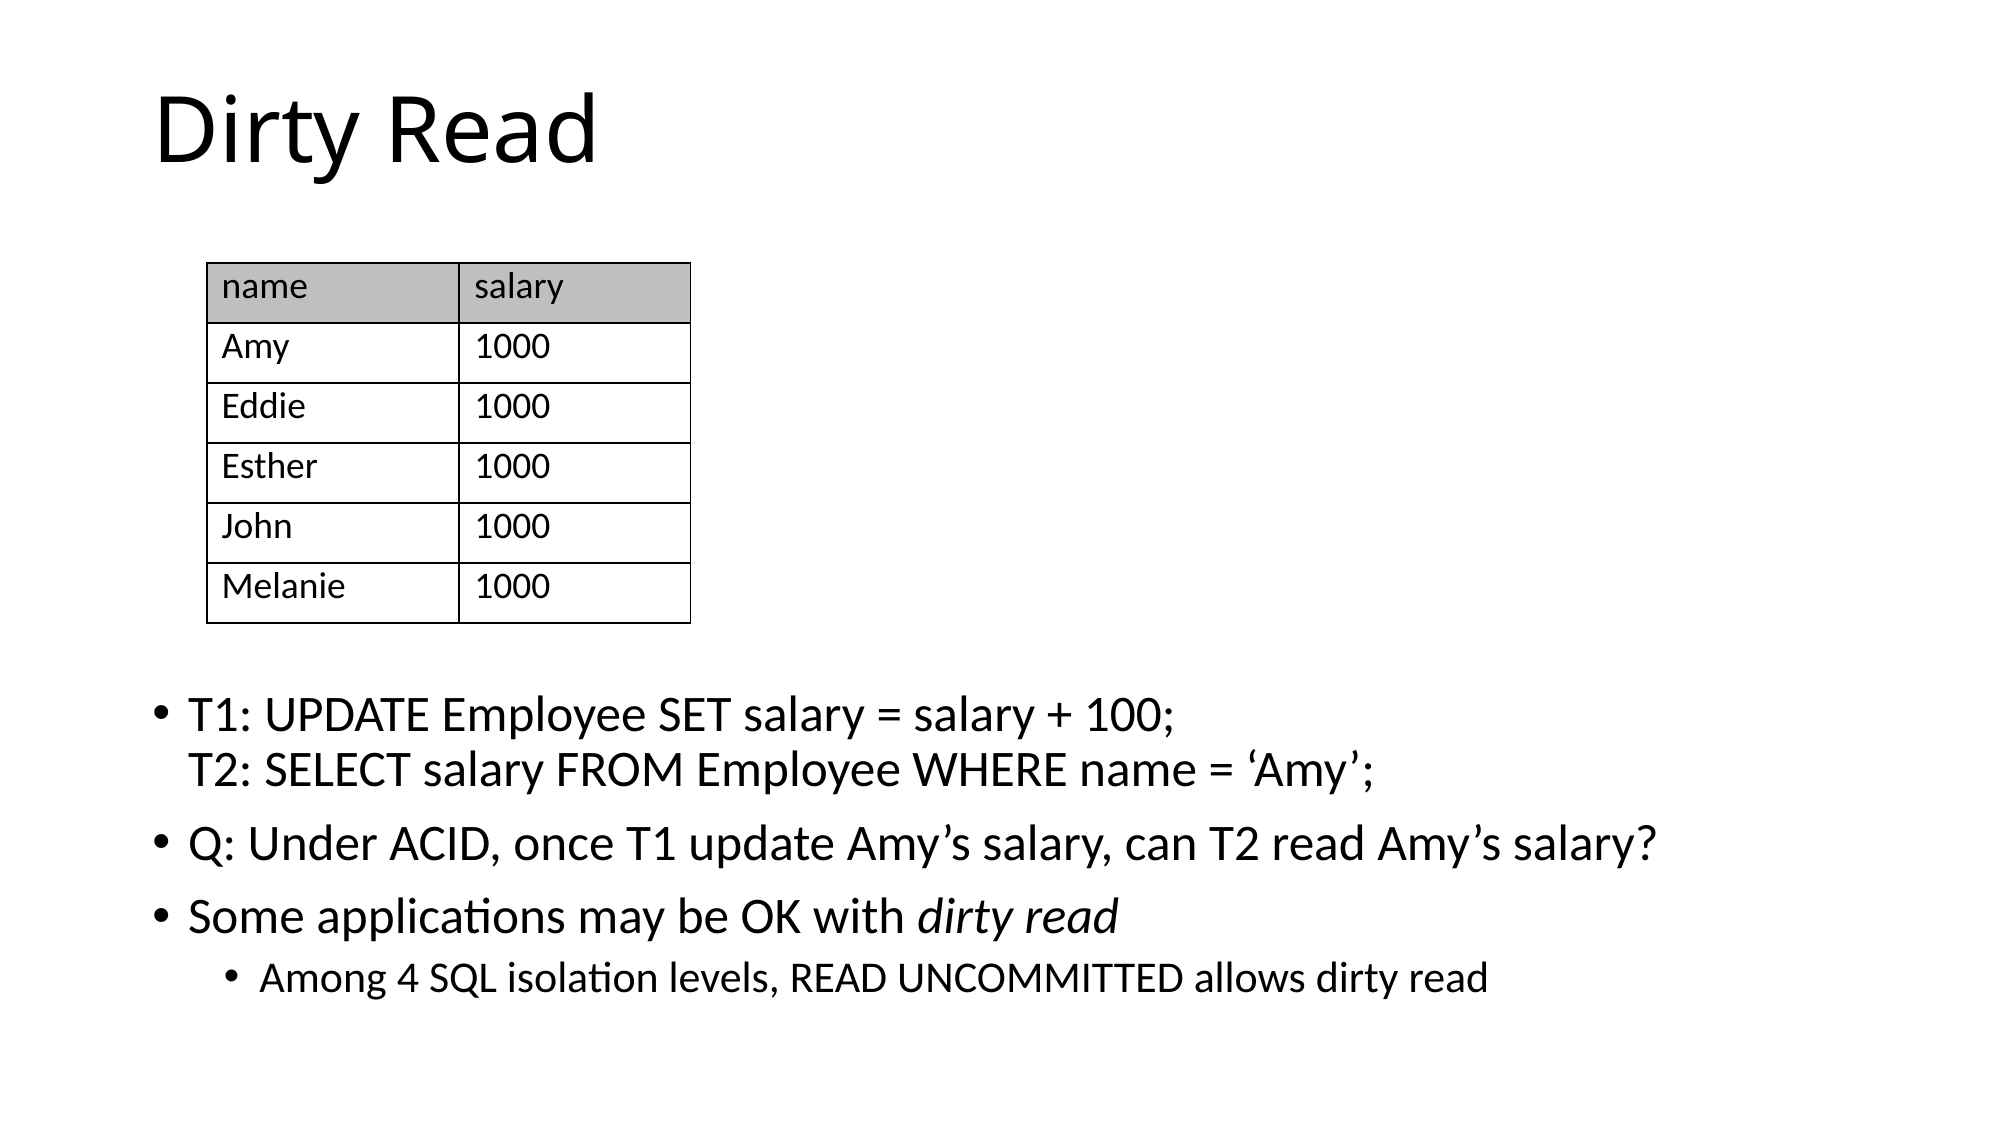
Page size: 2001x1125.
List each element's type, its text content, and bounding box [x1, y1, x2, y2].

table_cell 1000 [460, 564, 690, 622]
table_cell 1000 [460, 384, 690, 442]
table_cell 1000 [460, 504, 690, 562]
table_cell 1000 [460, 444, 690, 502]
title Dirty Read [137, 59, 1863, 206]
table_header salary [460, 264, 690, 322]
table_header name [208, 264, 458, 322]
table_cell Eddie [208, 384, 458, 442]
table_cell Esther [208, 444, 458, 502]
table_cell John [208, 504, 458, 562]
list T1: UPDATE Employee SET salary = salary + 100; T2: SELECT salary FROM Employee WHERE name = ‘Amy’; Q: Under ACID, once T1 update Amy’s salary, can T2 read Amy’s salary? Some applications may be OK with dirty read Among 4 SQL isolation levels, READ UNCOMMITTED allows dirty read [137, 232, 1863, 1014]
table_cell 1000 [460, 324, 690, 382]
table_cell Melanie [208, 564, 458, 622]
table_cell Amy [208, 324, 458, 382]
